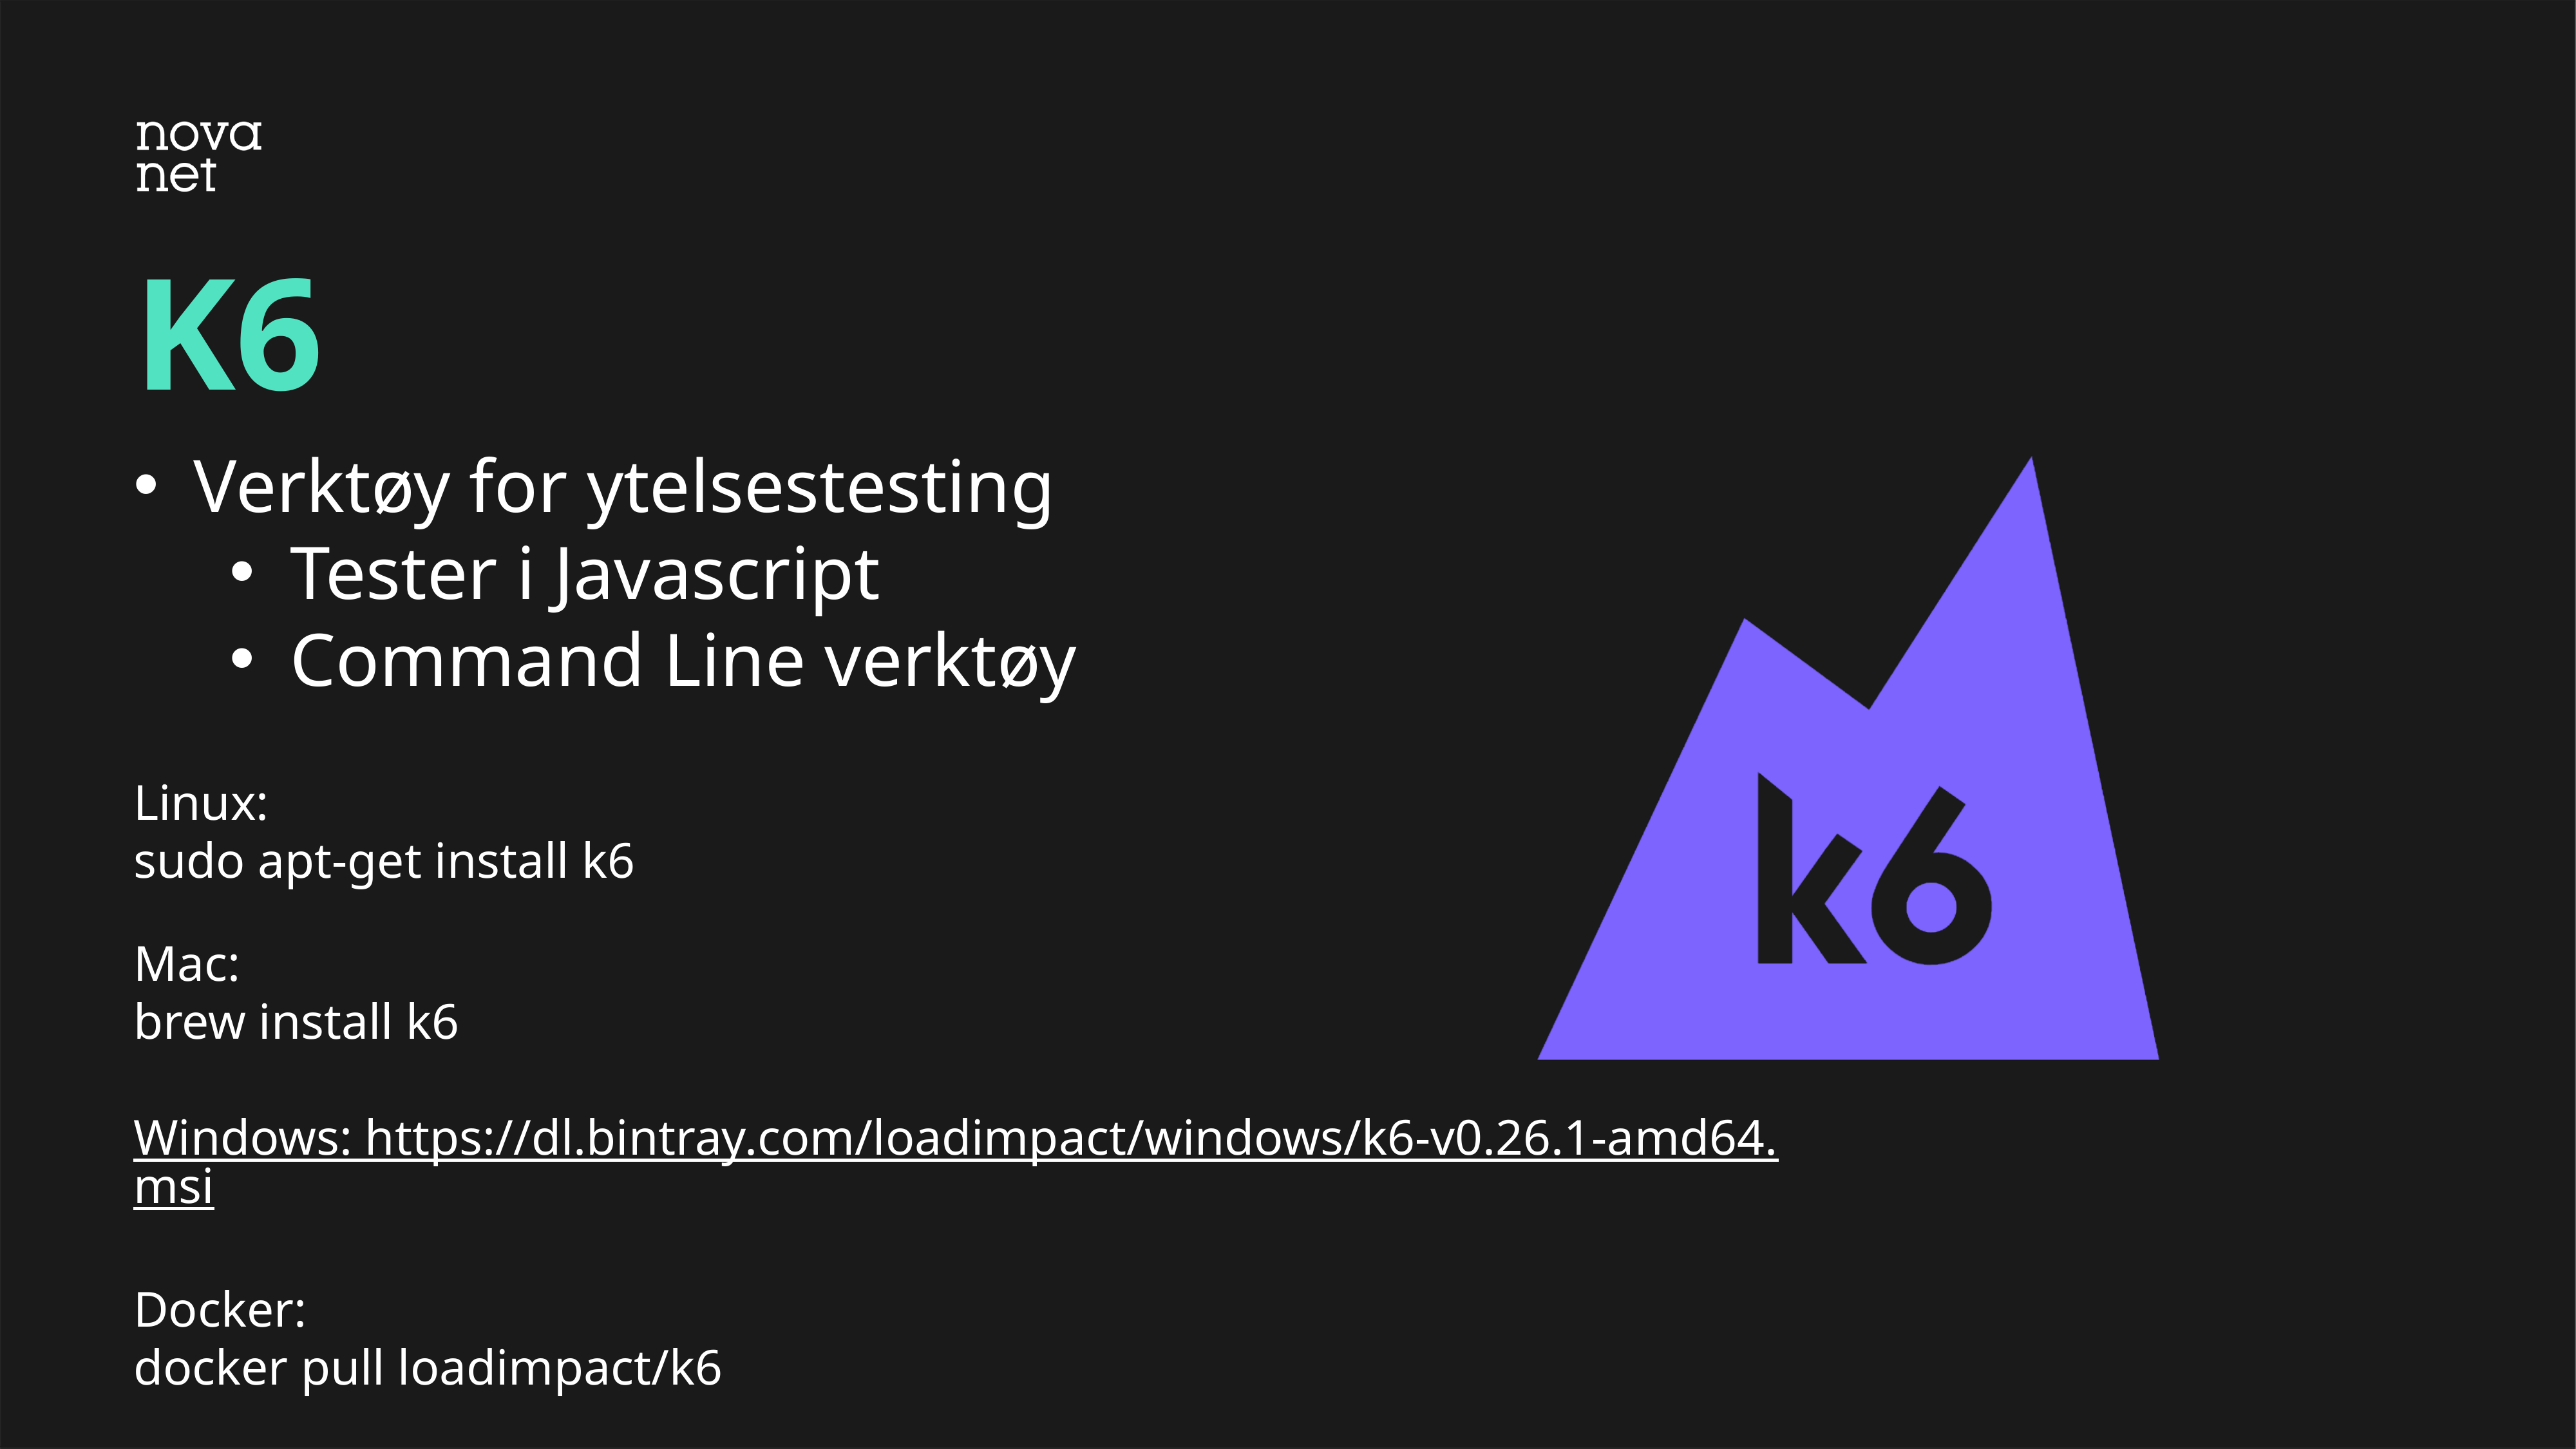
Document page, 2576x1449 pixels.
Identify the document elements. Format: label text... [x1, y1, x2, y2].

text_box Verktøy for ytelsestesting Tester i Javascript Command Line verktøy Linux: sudo apt-get install k6 Mac: brew install k6 Windows: https://dl.bintray.com/loadimpact/windows/k6-v0.26.1-amd64.msi Docker: docker pull loadimpact/k6 [133, 440, 1808, 1347]
title K6 [133, 235, 2188, 440]
picture [0, 0, 2576, 1449]
